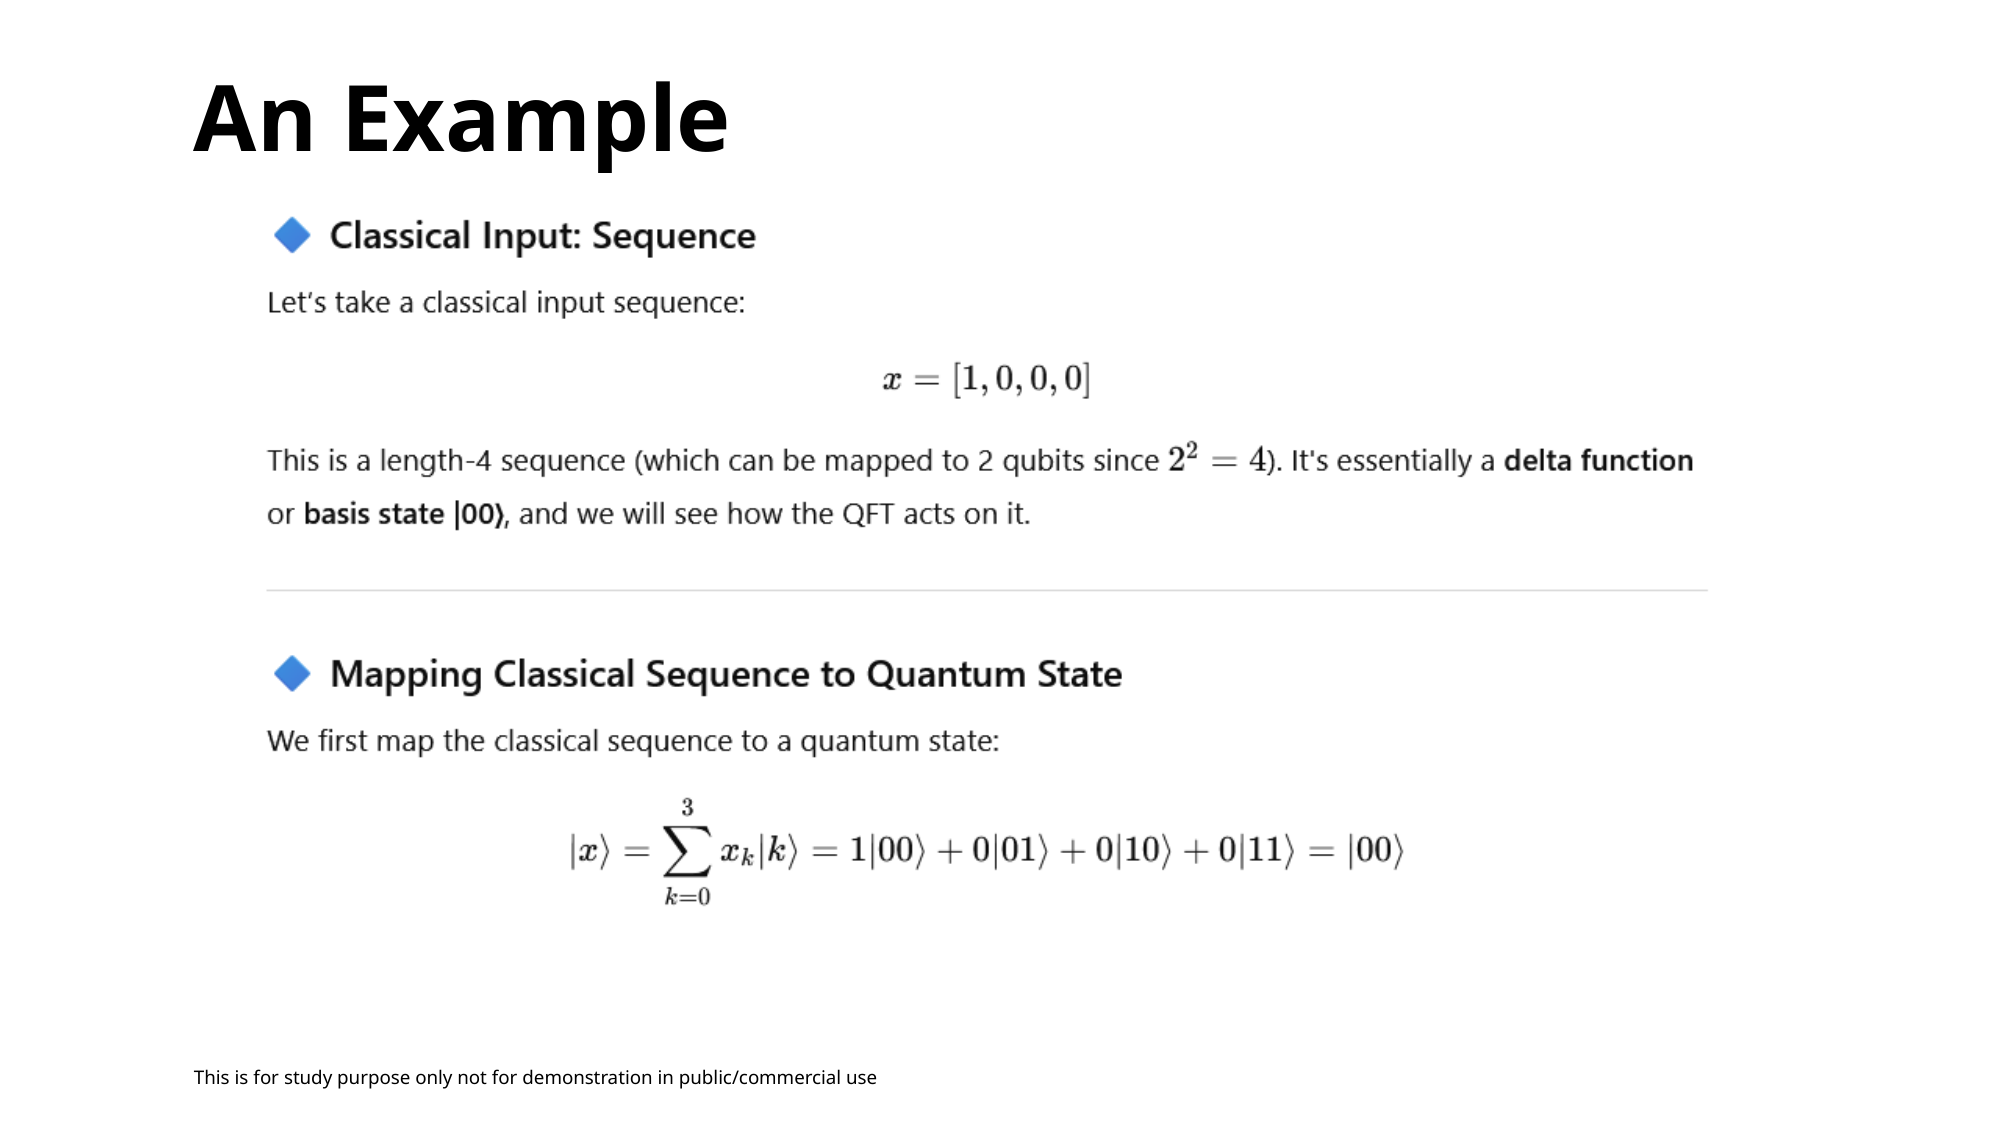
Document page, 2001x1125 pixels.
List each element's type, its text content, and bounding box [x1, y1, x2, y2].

footer This is for study purpose only not for demonstration in public/commercial use [178, 1048, 907, 1108]
title An Example [178, 69, 1807, 282]
picture [259, 189, 1741, 936]
